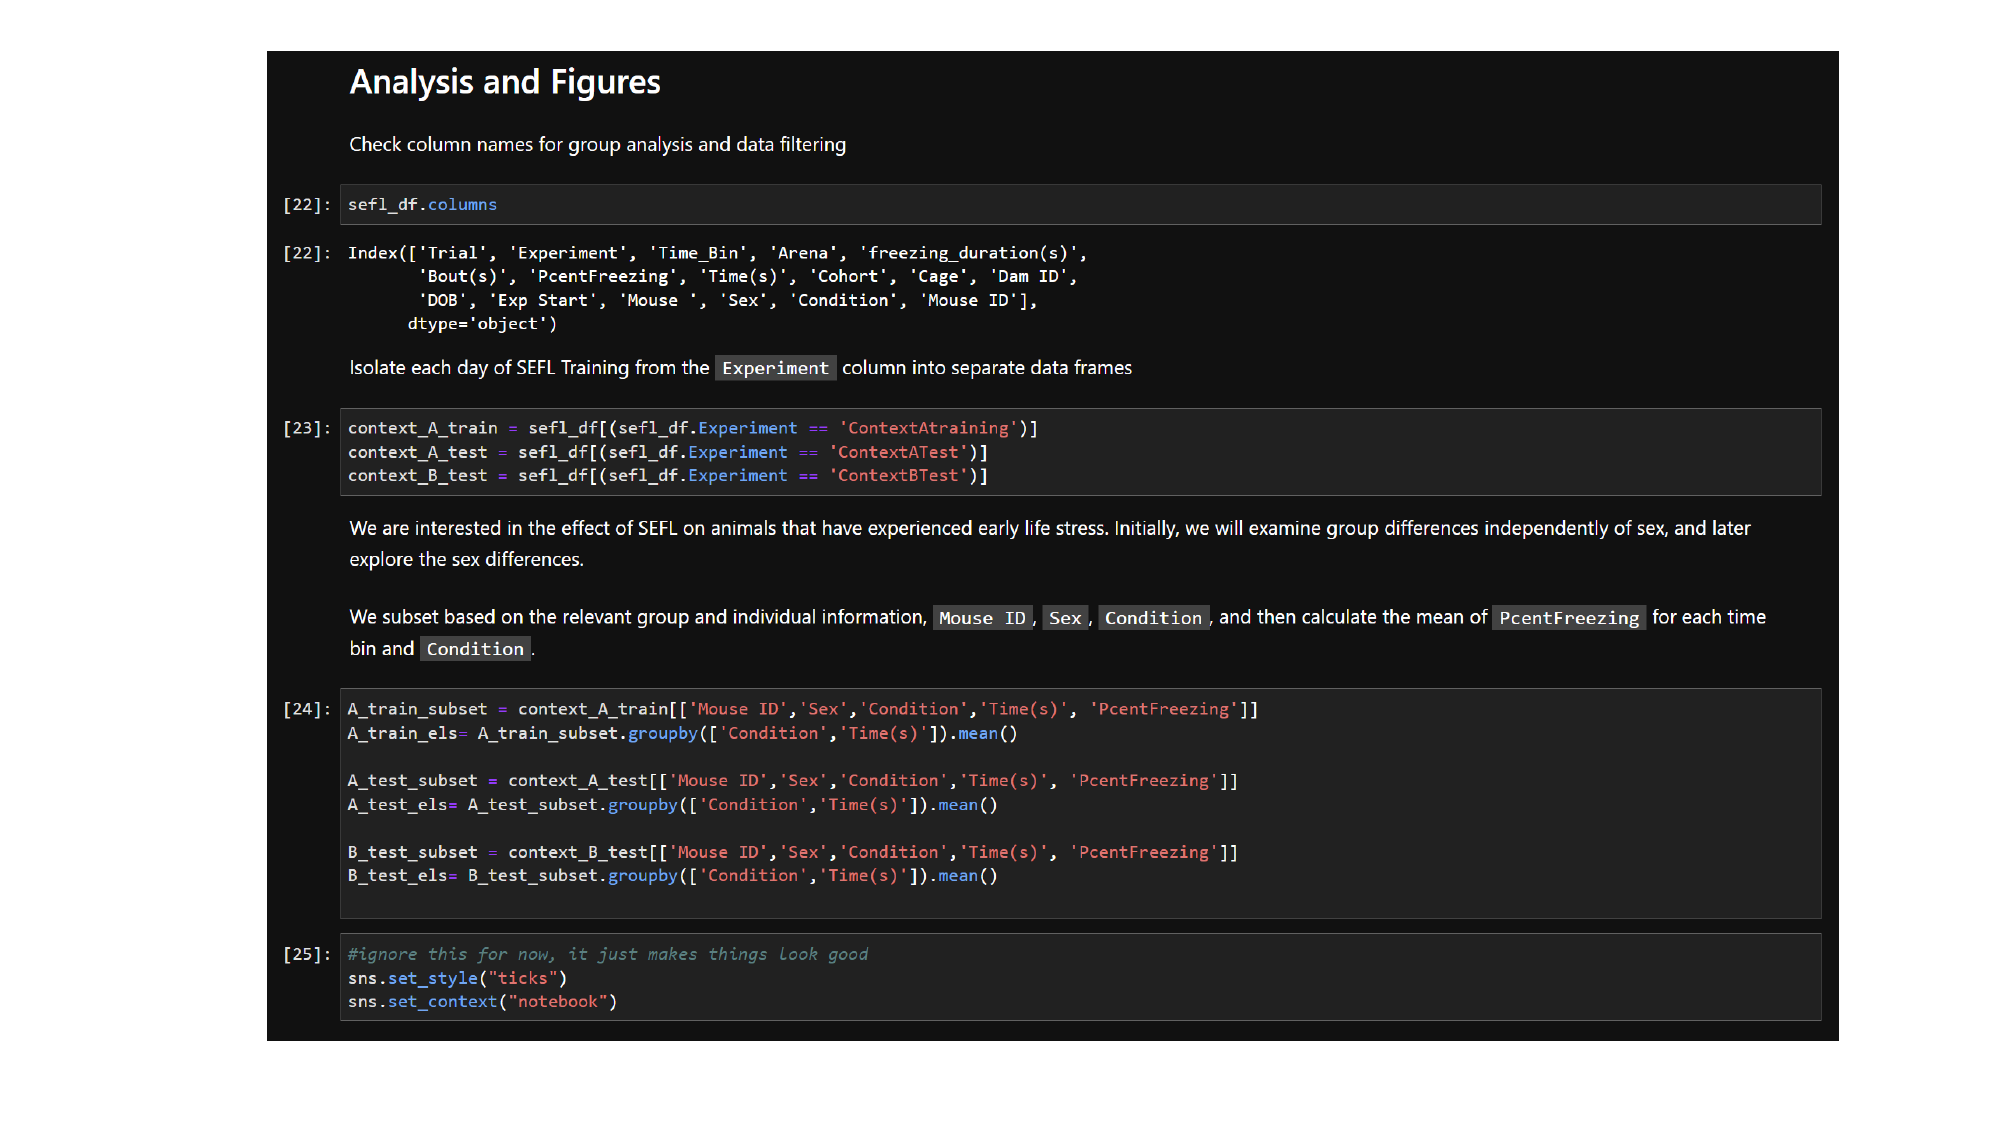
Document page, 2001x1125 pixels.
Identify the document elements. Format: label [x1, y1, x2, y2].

list [267, 51, 1839, 1041]
